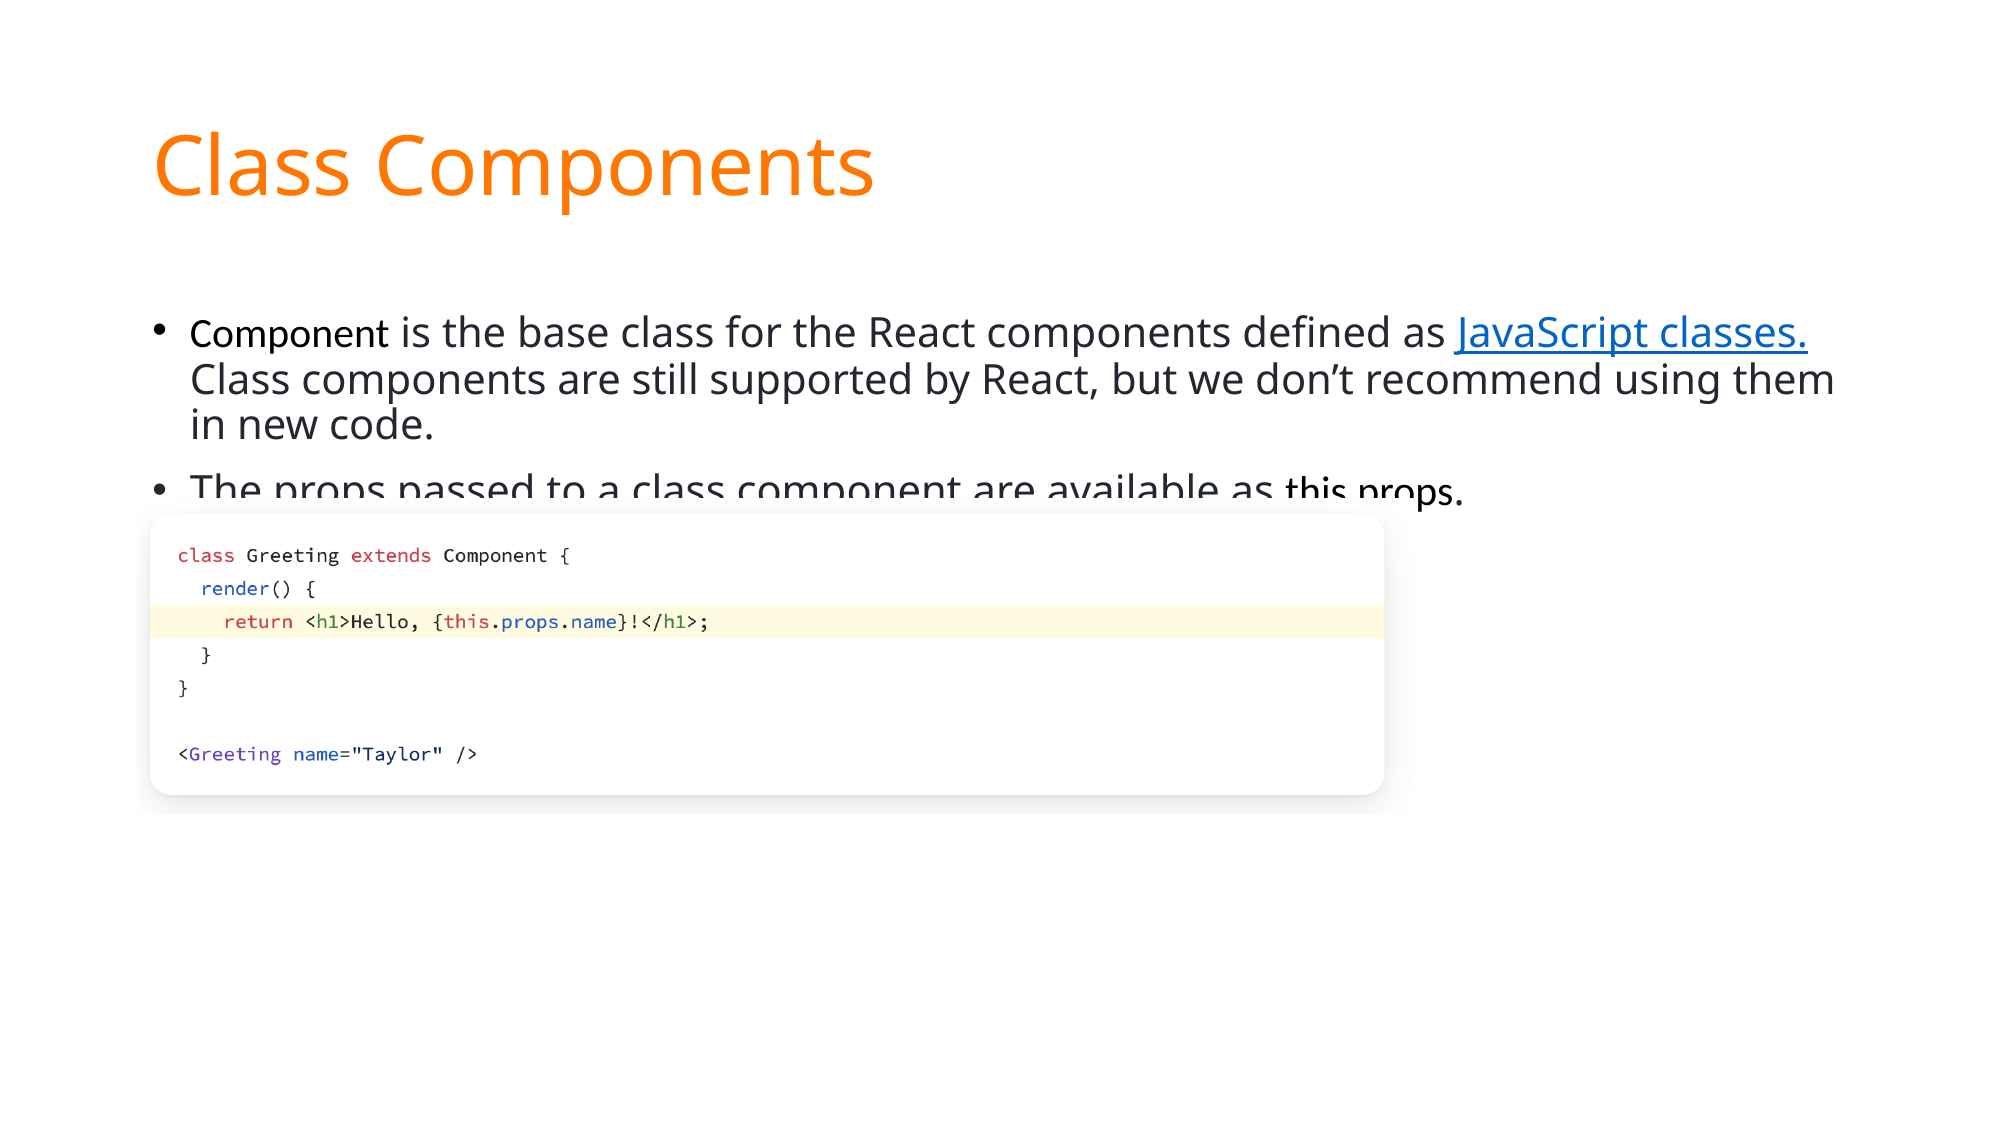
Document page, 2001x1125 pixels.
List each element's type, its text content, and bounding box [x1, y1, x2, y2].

title Class Components [137, 59, 1863, 278]
list Component is the base class for the React components defined as JavaScript classes. Class components are still supported by React, but we don’t recommend using them in new code. The props passed to a class component are available as this.props. [137, 299, 1863, 1014]
picture [137, 498, 1413, 814]
